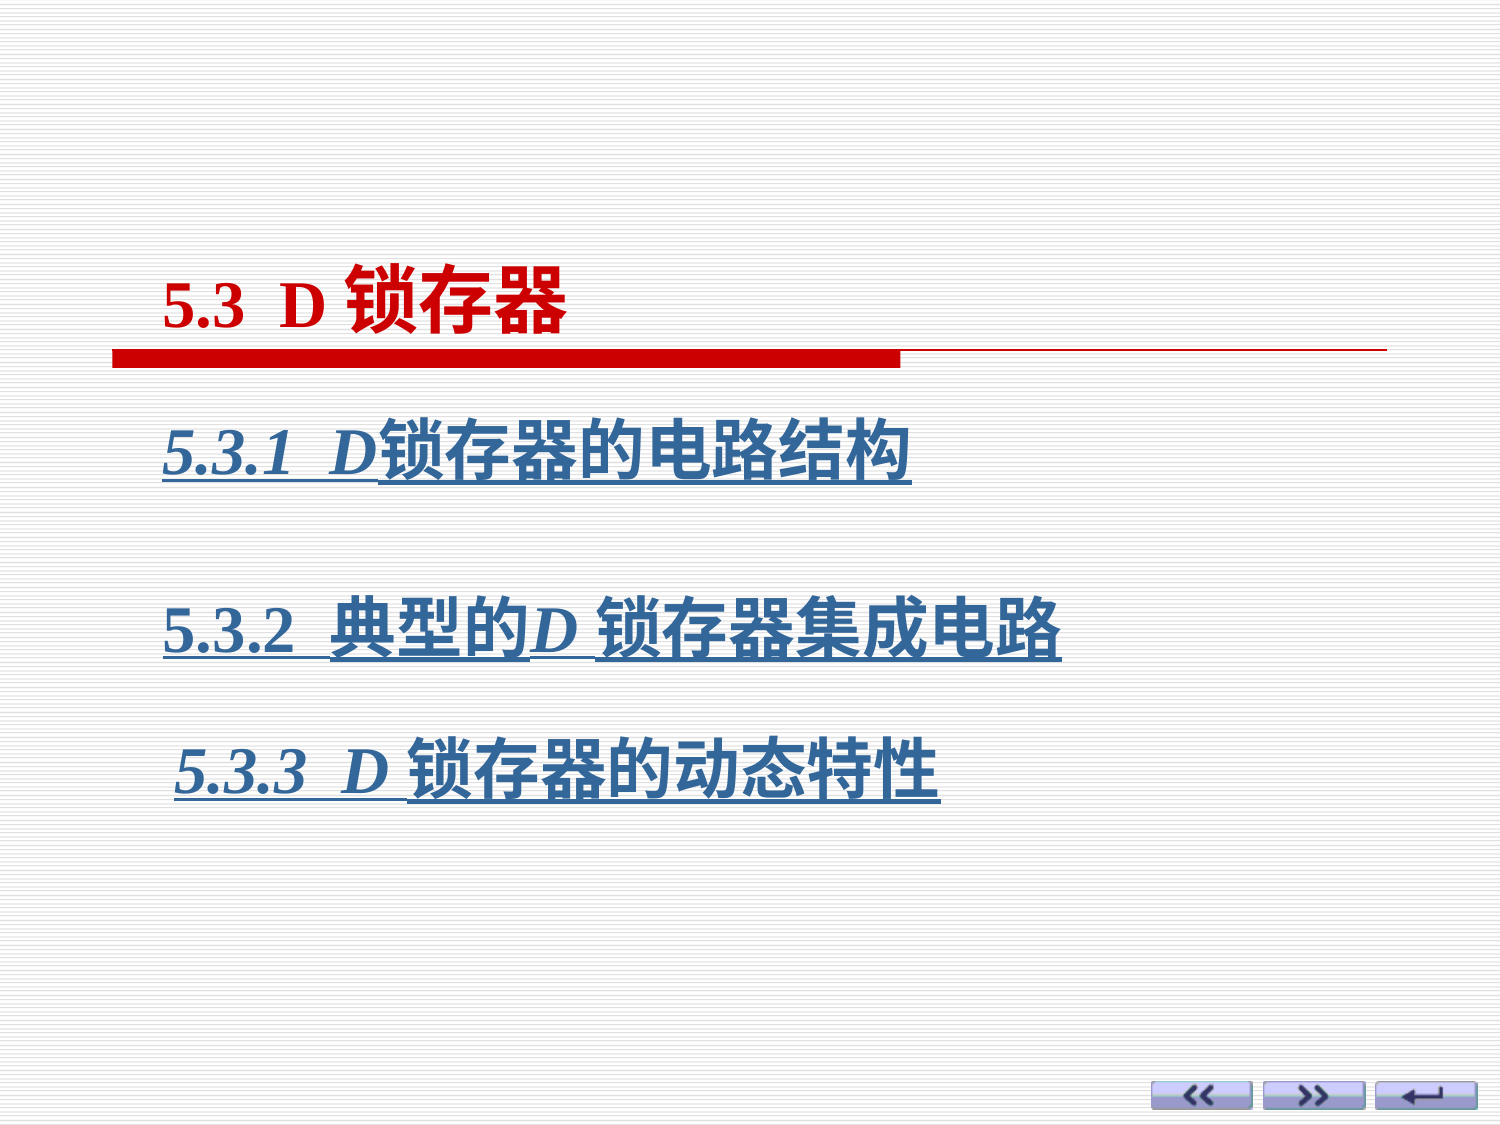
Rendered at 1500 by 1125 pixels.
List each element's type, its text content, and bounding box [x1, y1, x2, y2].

picture [0, 0, 1500, 1125]
text_box 5.3.2 典型的D 锁存器集成电路 [147, 578, 1152, 690]
text_box 5.3.1 D锁存器的电路结构 [147, 400, 1069, 513]
text_box 5.3.3 D 锁存器的动态特性 [159, 719, 1164, 832]
text_box 5.3 D锁存器 [147, 231, 609, 343]
